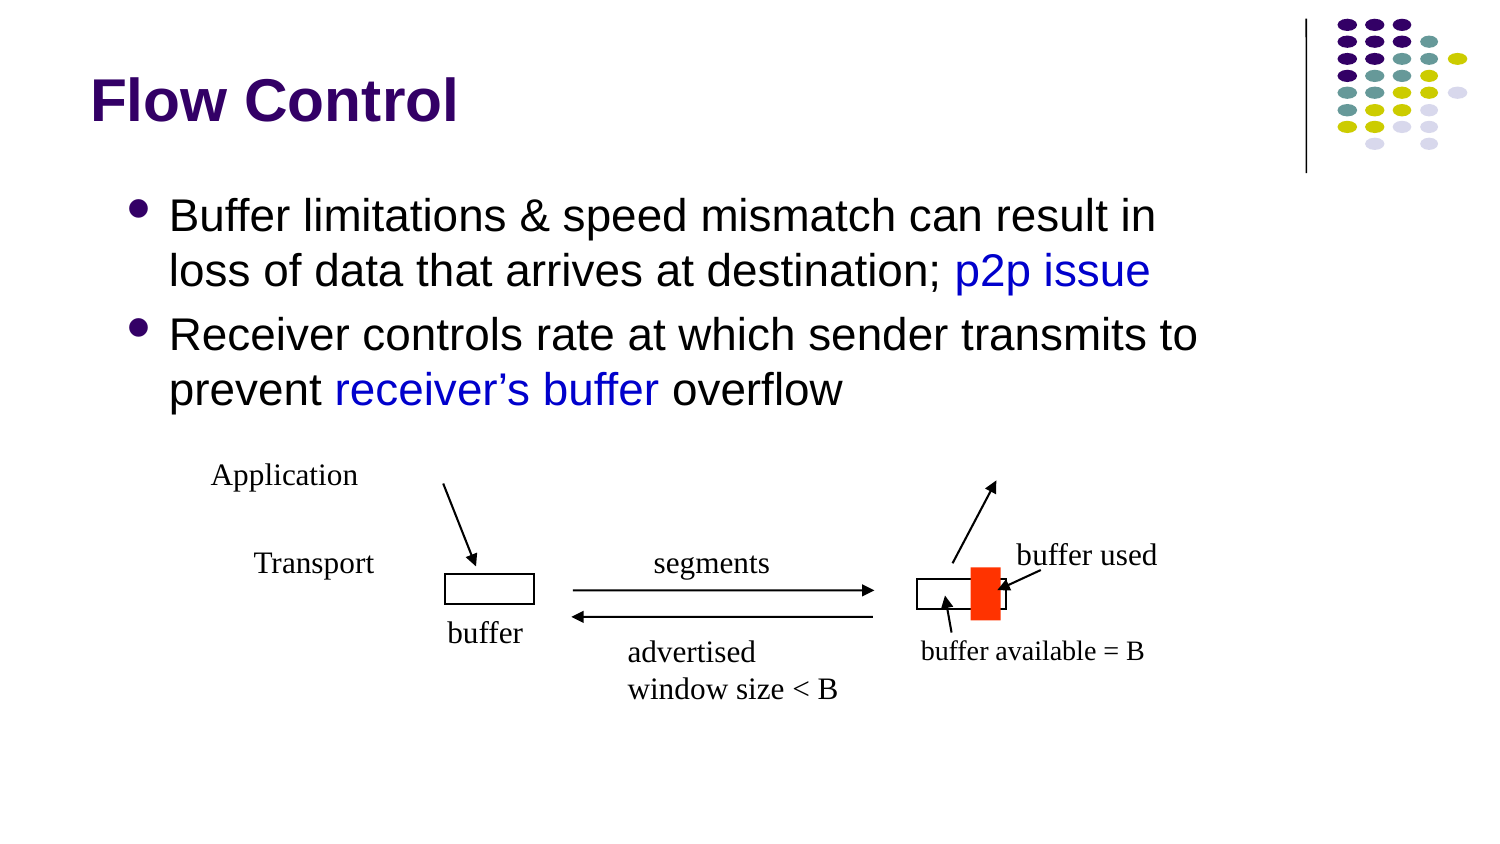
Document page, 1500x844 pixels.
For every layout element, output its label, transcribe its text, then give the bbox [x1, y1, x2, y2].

text_box [444, 574, 534, 604]
text_box [952, 480, 997, 564]
text_box [941, 595, 954, 633]
text_box [443, 483, 478, 567]
text_box [572, 584, 875, 597]
text_box buffer used [1005, 529, 1169, 578]
text_box Application [199, 448, 370, 497]
text_box advertised window size < B [616, 625, 850, 712]
text_box segments [642, 537, 782, 586]
title Flow Control [75, 15, 1313, 141]
text_box [916, 578, 970, 609]
text_box [1001, 591, 1006, 609]
list Buffer limitations & speed mismatch can result in loss of data that arrives at destination; p2p issue Receiver controls rate at which sender transmits to prevent receiver’s buffer overflow [111, 178, 1257, 488]
text_box [571, 610, 873, 624]
text_box buffer [436, 606, 535, 656]
text_box [970, 567, 1001, 621]
text_box [997, 569, 1041, 591]
text_box Transport [242, 536, 386, 586]
text_box buffer available = B [906, 625, 1161, 674]
